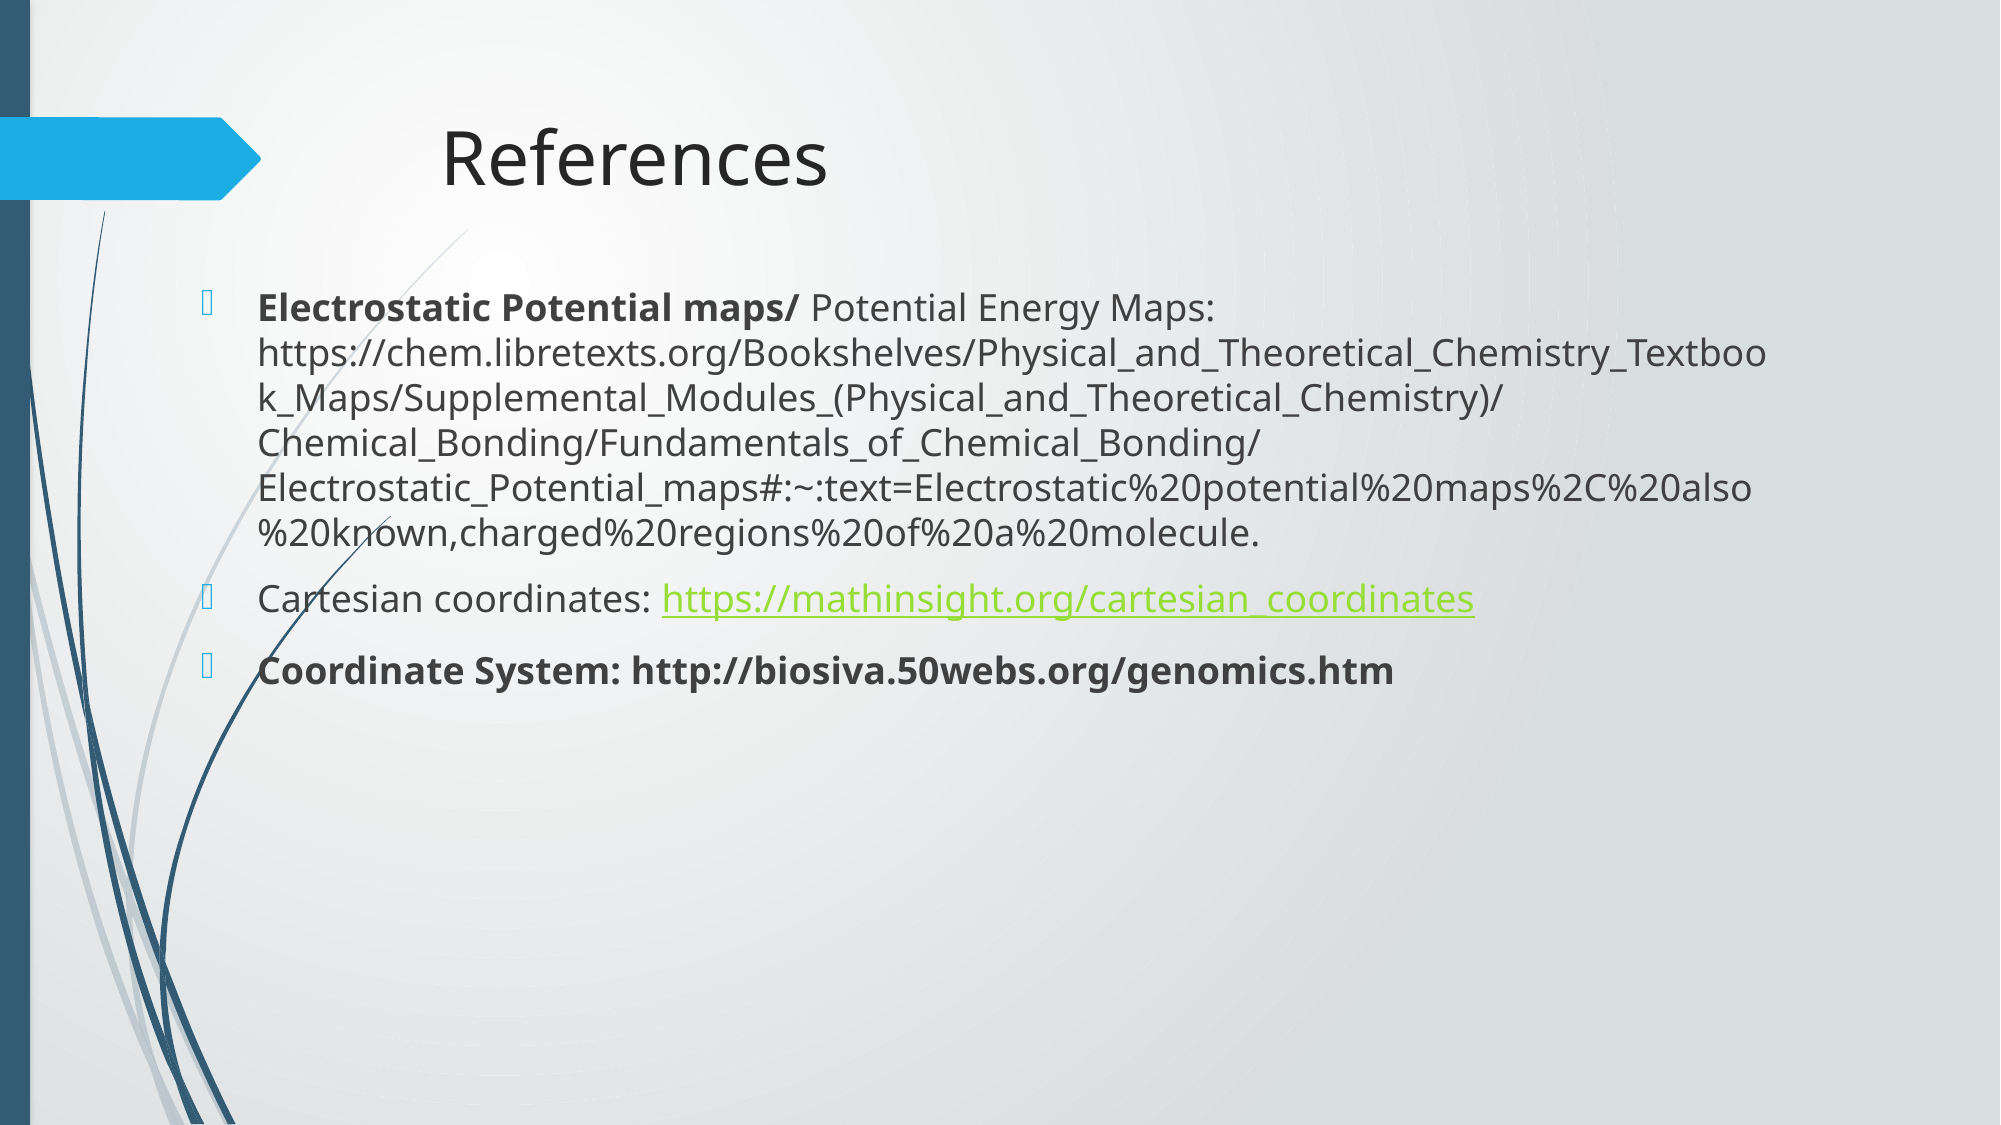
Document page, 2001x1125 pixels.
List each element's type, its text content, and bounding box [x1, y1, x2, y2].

title References [425, 102, 1888, 313]
list Electrostatic Potential maps/ Potential Energy Maps: https://chem.libretexts.org/Bookshelves/Physical_and_Theoretical_Chemistry_Textbook_Maps/Supplemental_Modules_(Physical_and_Theoretical_Chemistry)/Chemical_Bonding/Fundamentals_of_Chemical_Bonding/Electrostatic_Potential_maps#:~:text=Electrostatic%20potential%20maps%2C%20also%20known,charged%20regions%20of%20a%20molecule. Cartesian coordinates: https://mathinsight.org/cartesian_coordinates Coordinate System: http://biosiva.50webs.org/genomics.htm [185, 276, 1800, 963]
